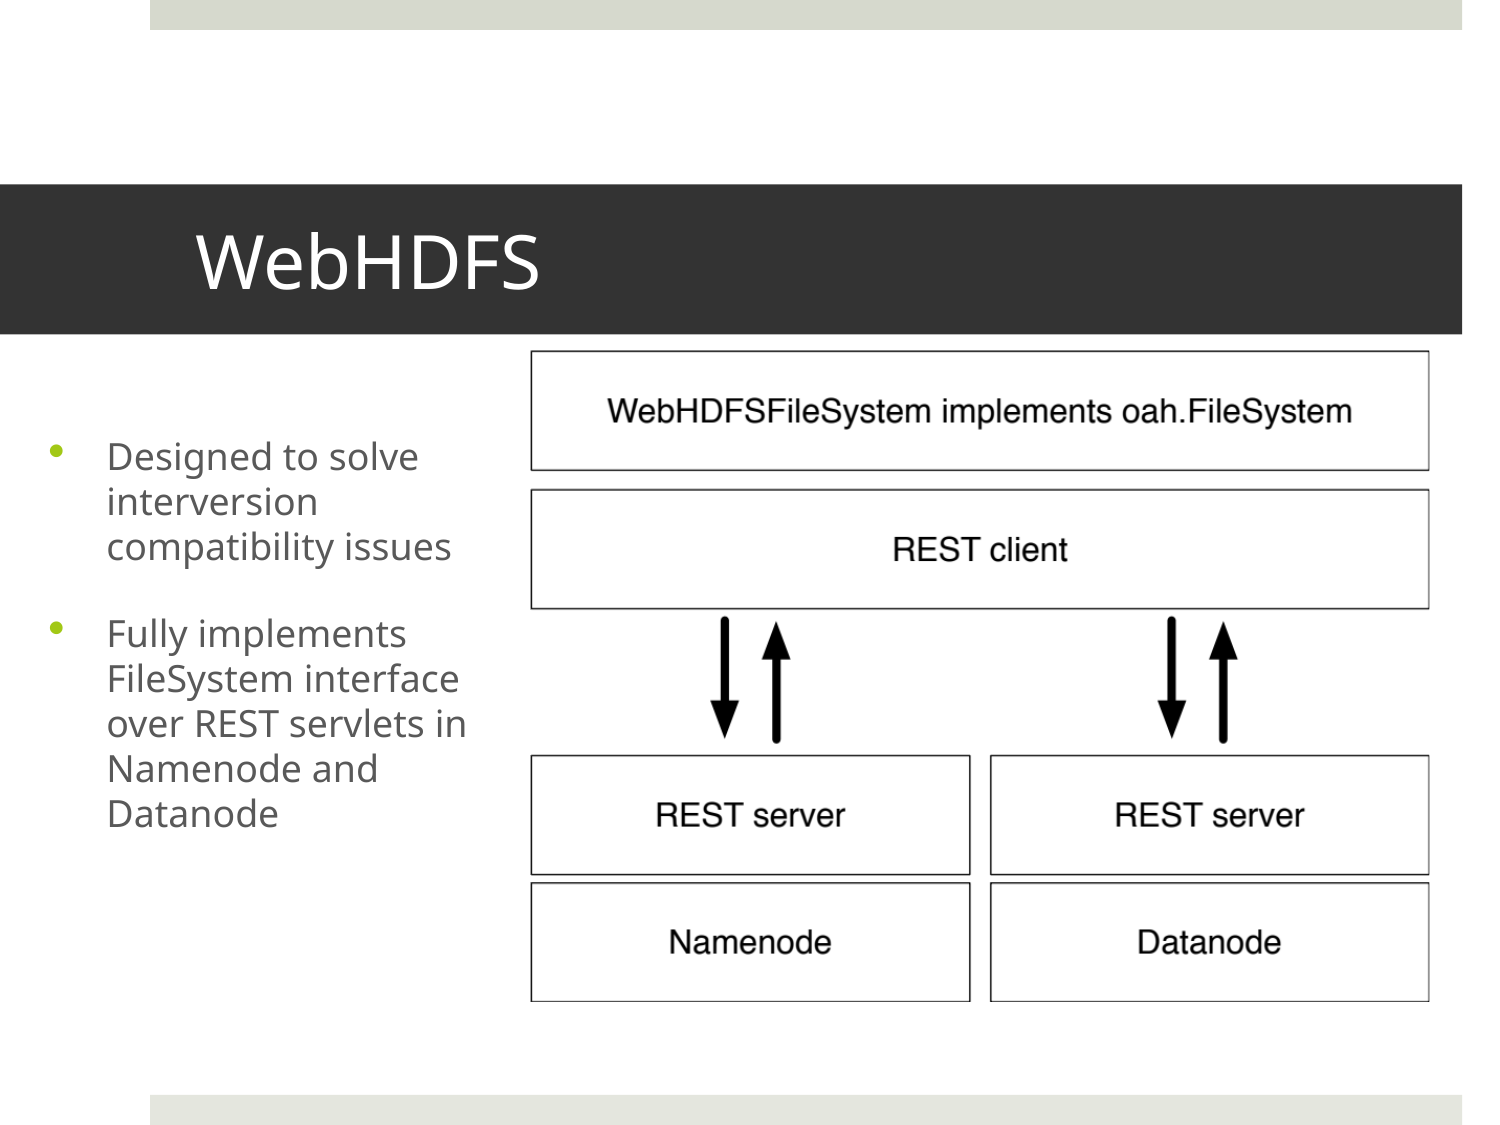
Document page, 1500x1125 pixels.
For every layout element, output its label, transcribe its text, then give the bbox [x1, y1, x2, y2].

list Designed to solve interversion compatibility issues Fully implements FileSystem interface over REST servlets in Namenode and Datanode [35, 425, 514, 1030]
title WebHDFS [0, 184, 1463, 335]
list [527, 319, 1430, 1031]
